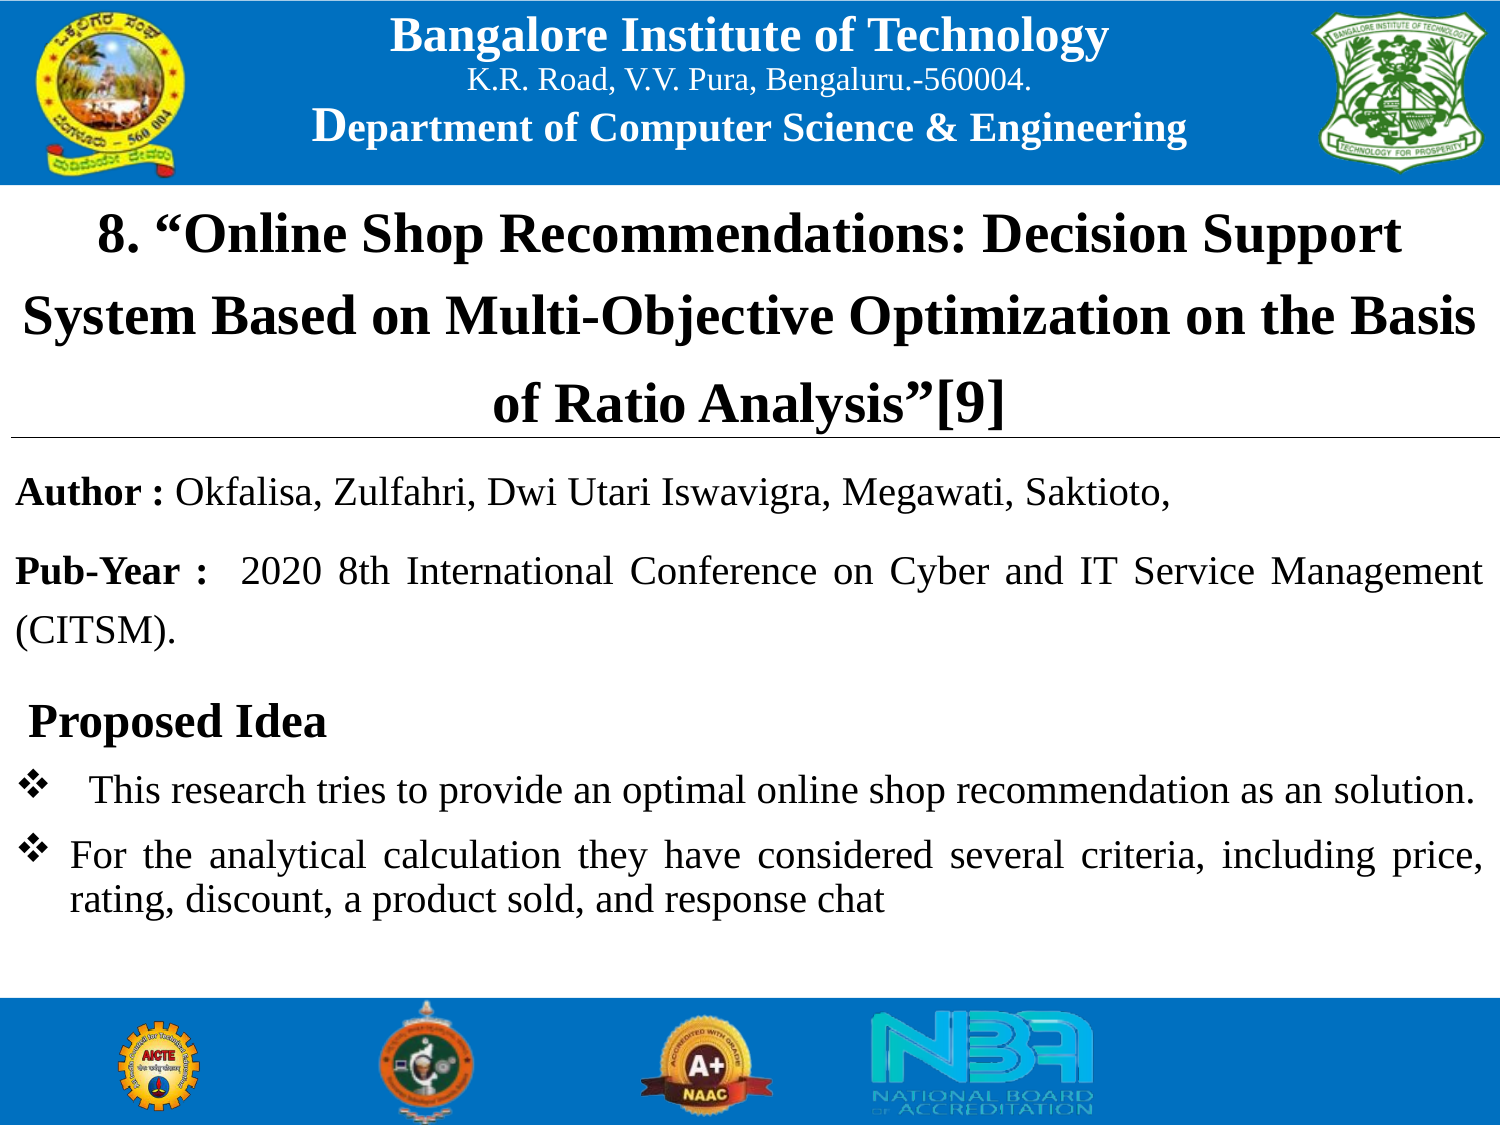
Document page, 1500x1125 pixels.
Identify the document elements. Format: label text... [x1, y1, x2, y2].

picture [85, 1002, 232, 1125]
subtitle 8. “Online Shop Recommendations: Decision Support System Based on Multi-Objective Optimization on the Basis of Ratio Analysis”[9] Author : Okfalisa, Zulfahri, Dwi Utari Iswavigra, Megawati, Saktioto, Pub-Year : 2020 8th International Conference on Cyber and IT Service Management (CITSM). Proposed Idea This research tries to provide an optimal online shop recommendation as an solution. For the analytical calculation they have considered several criteria, including price, rating, discount, a product sold, and response chat [0, 174, 1500, 949]
picture [861, 1002, 1105, 1125]
picture [24, 0, 203, 174]
picture [294, 997, 567, 1125]
picture [626, 1002, 787, 1125]
picture [1310, 11, 1489, 174]
